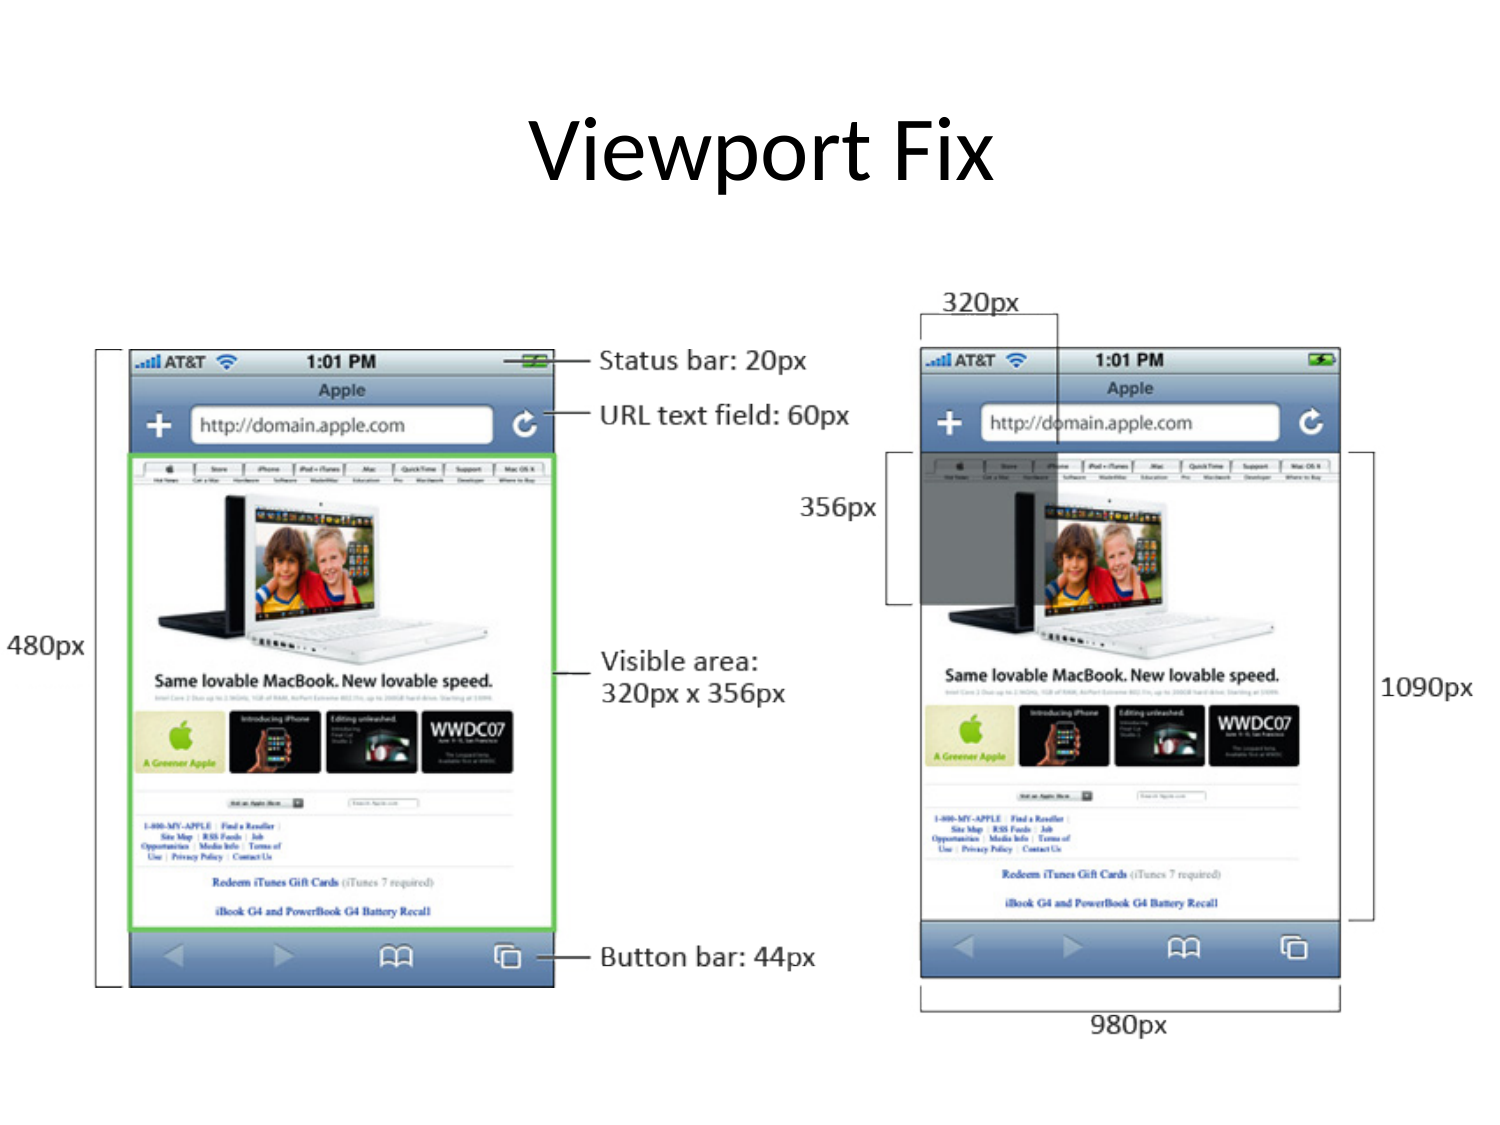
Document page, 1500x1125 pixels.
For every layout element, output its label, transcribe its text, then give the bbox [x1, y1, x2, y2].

title Viewport Fix [87, 50, 1438, 238]
picture [0, 291, 1493, 1044]
